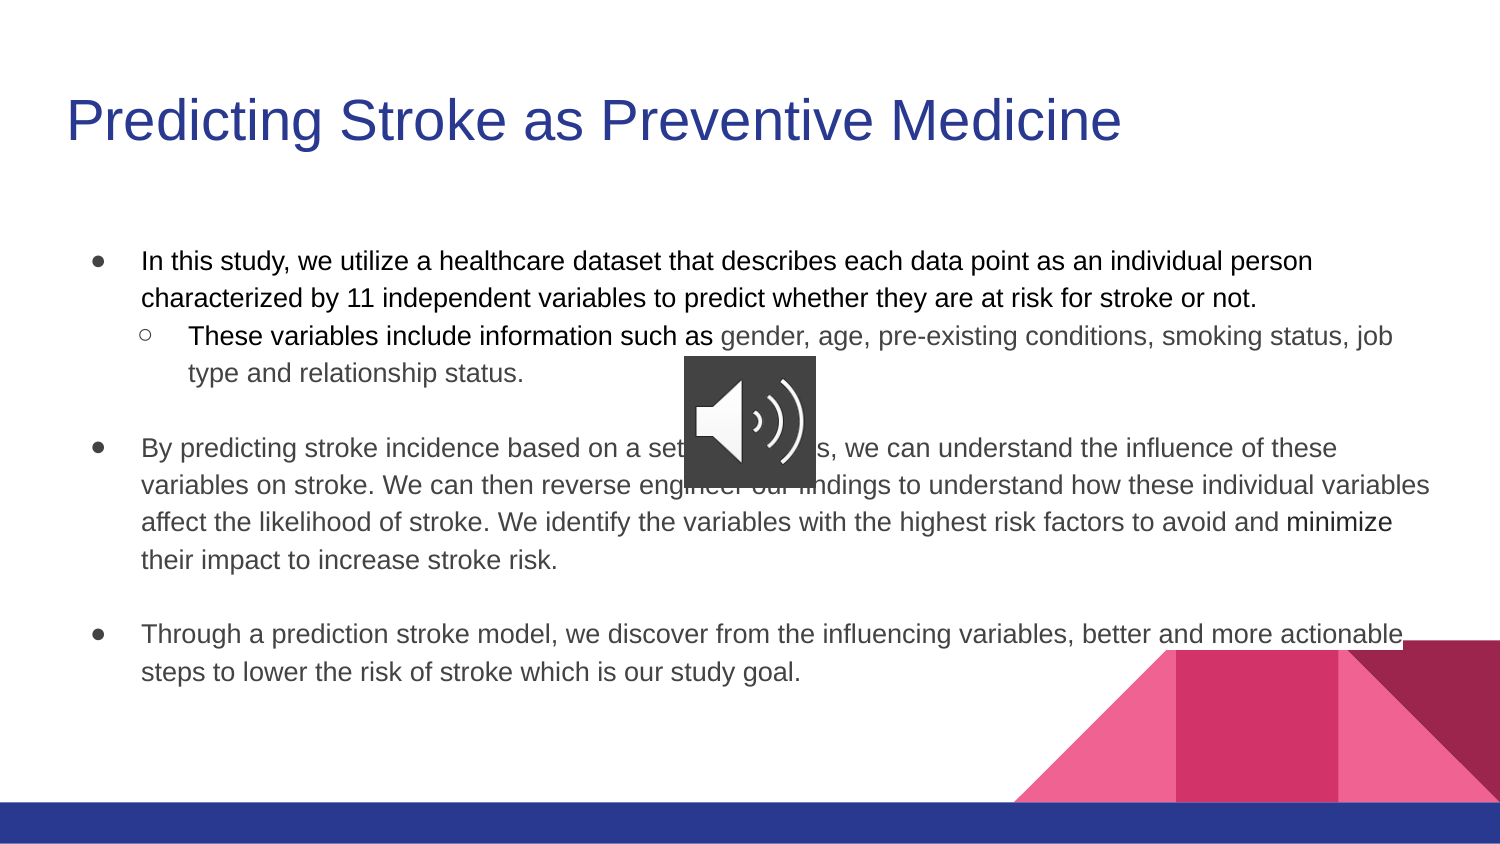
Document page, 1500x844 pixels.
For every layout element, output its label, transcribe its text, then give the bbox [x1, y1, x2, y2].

title Predicting Stroke as Preventive Medicine [51, 67, 1449, 167]
list In this study, we utilize a healthcare dataset that describes each data point as an individual person characterized by 11 independent variables to predict whether they are at risk for stroke or not. These variables include information such as gender, age, pre-existing conditions, smoking status, job type and relationship status. By predicting stroke incidence based on a set of variables, we can understand the influence of these variables on stroke. We can then reverse engineer our findings to understand how these individual variables affect the likelihood of stroke. We identify the variables with the highest risk factors to avoid and minimize their impact to increase stroke risk. Through a prediction stroke model, we discover from the influencing variables, better and more actionable steps to lower the risk of stroke which is our study goal. [51, 223, 1449, 681]
picture [683, 354, 817, 489]
